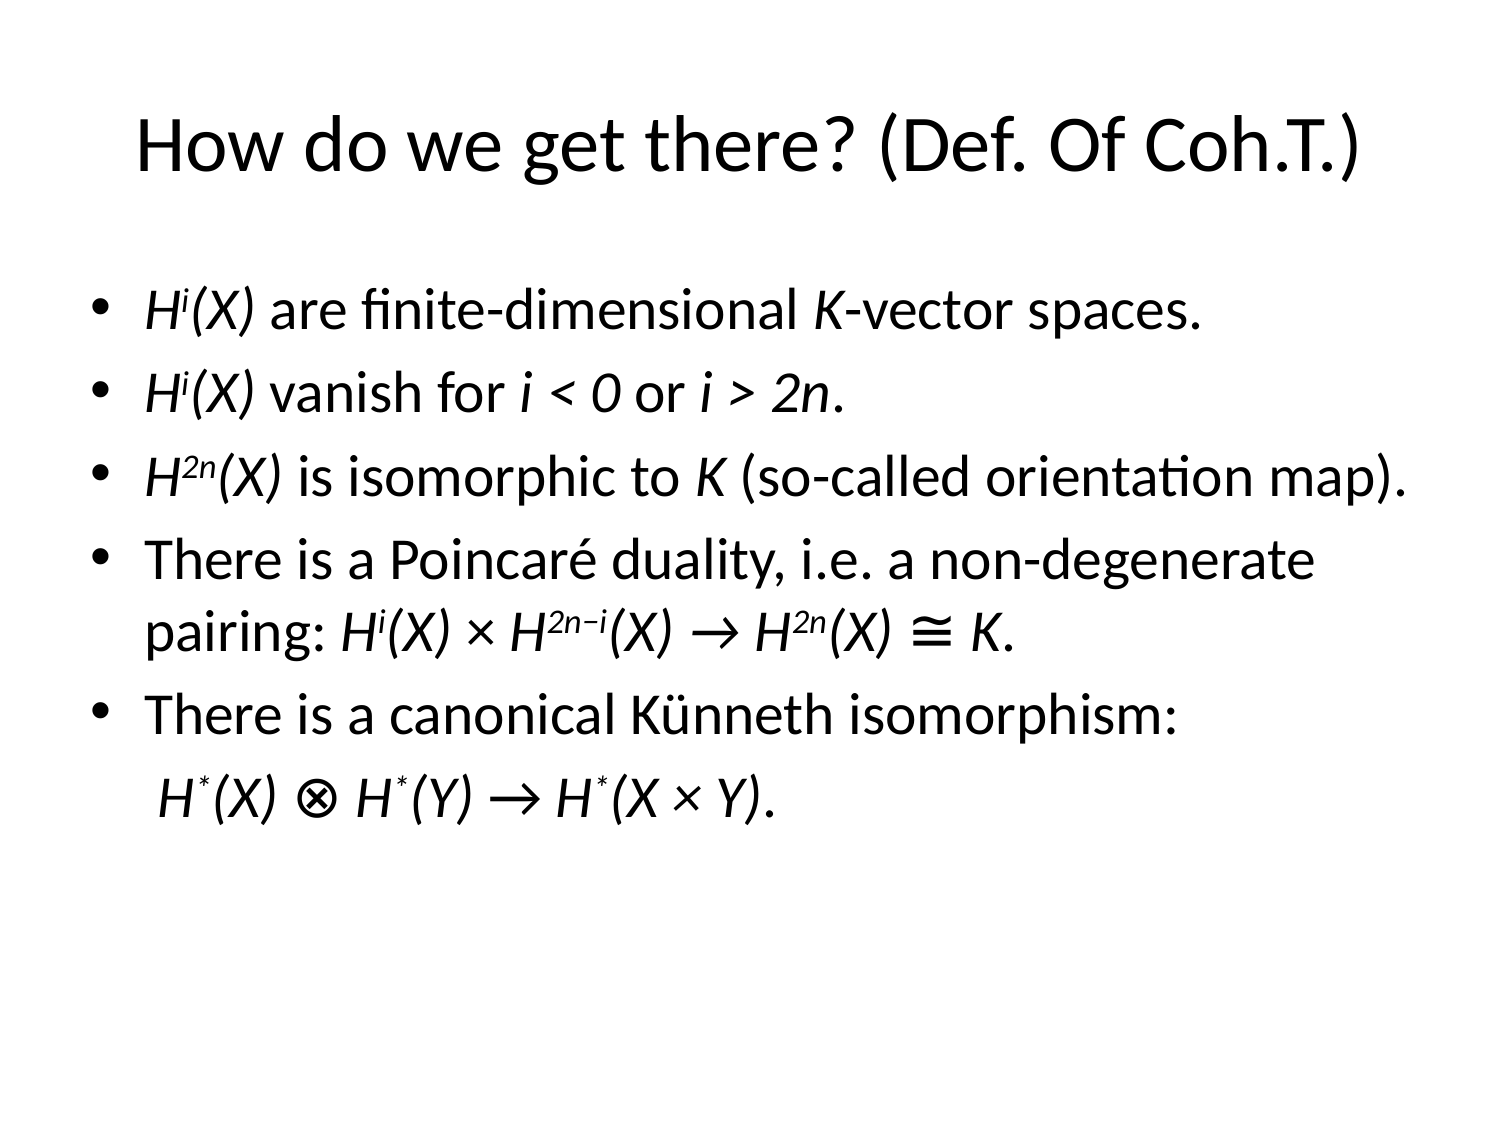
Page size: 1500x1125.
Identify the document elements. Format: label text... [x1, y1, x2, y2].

list Hi(X) are finite-dimensional K-vector spaces. Hi(X) vanish for i < 0 or i > 2n. H2n(X) is isomorphic to K (so-called orientation map). There is a Poincaré duality, i.e. a non-degenerate pairing: Hi(X) × H2n−i(X) → H2n(X) ≅ K. There is a canonical Künneth isomorphism: H*(X) ⊗ H*(Y) → H*(X × Y). [75, 262, 1425, 1005]
title How do we get there? (Def. Of Coh.T.) [75, 45, 1425, 233]
